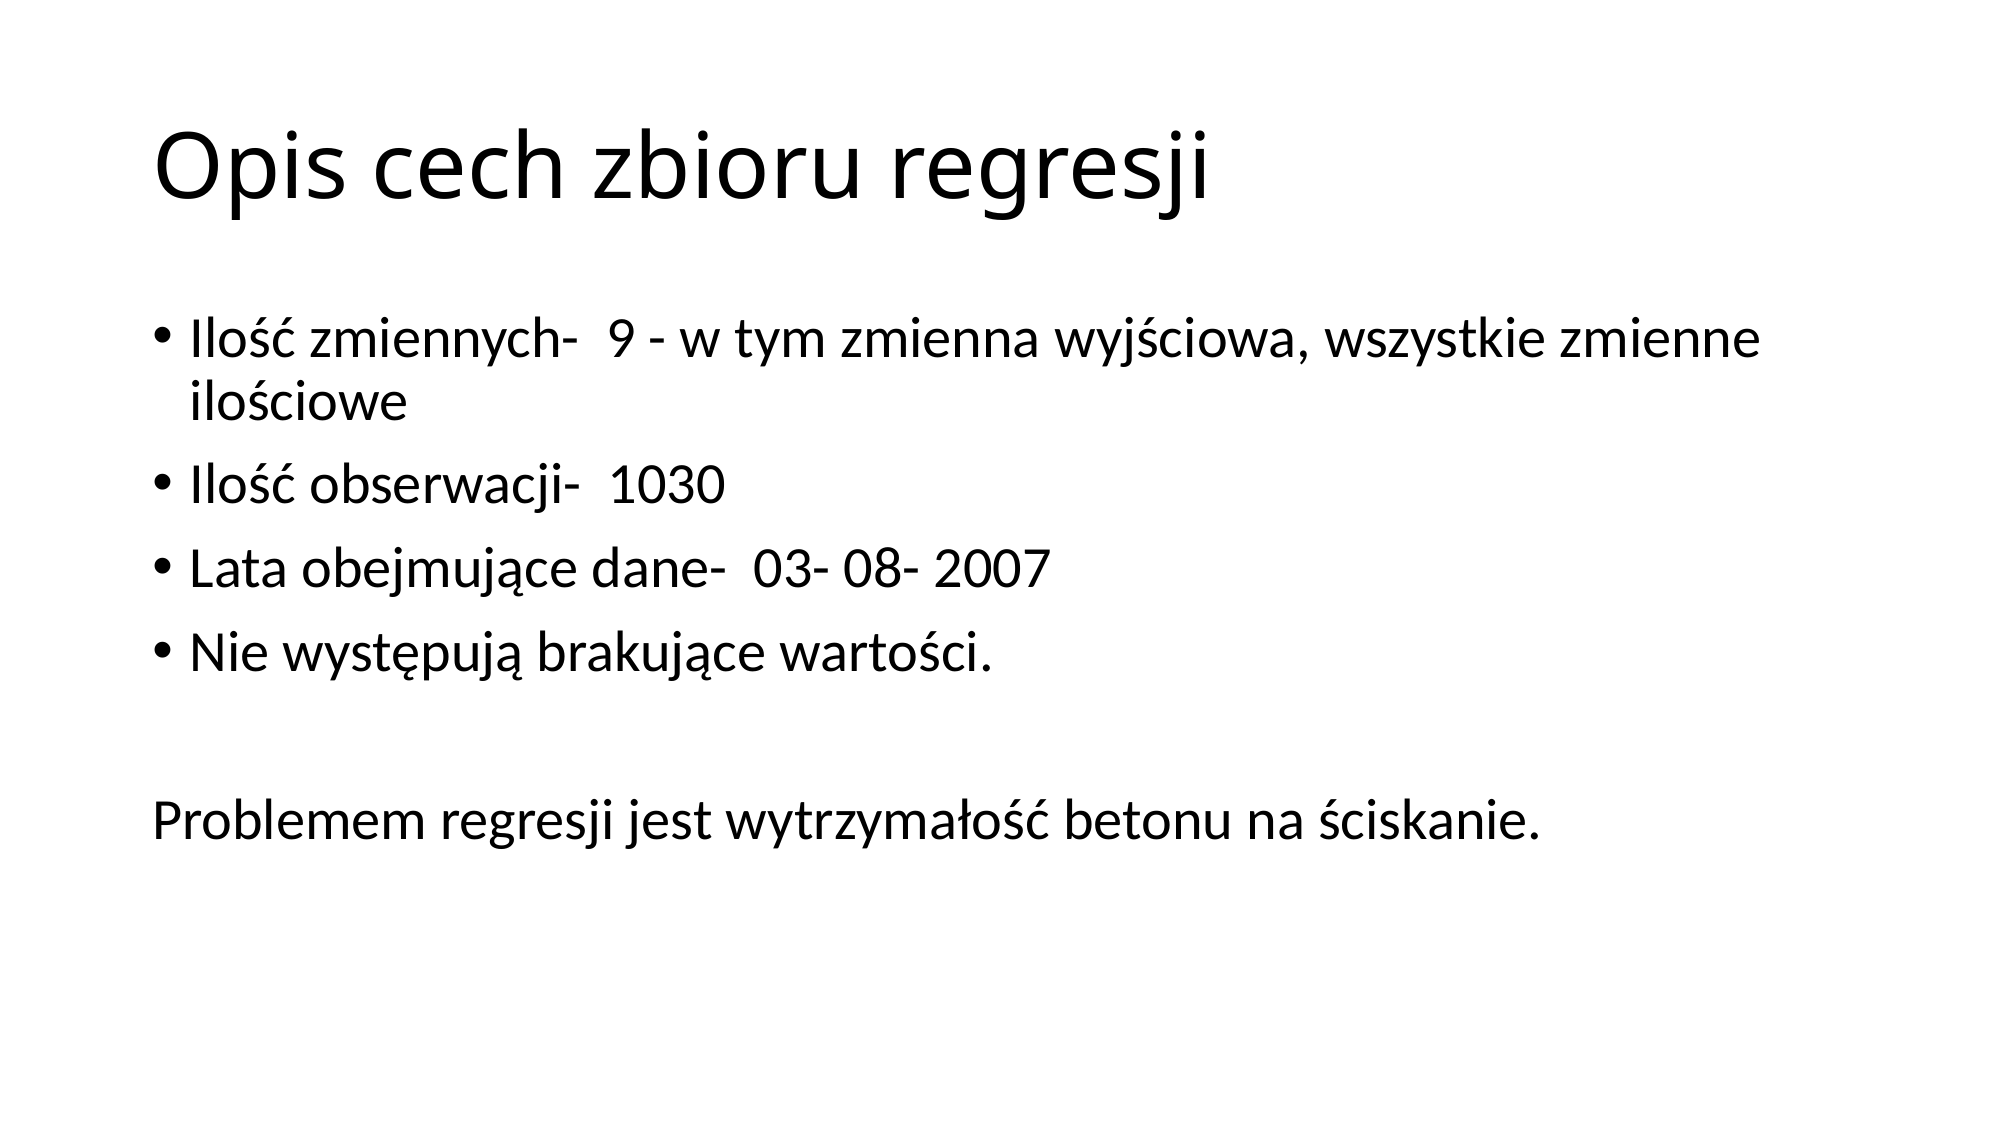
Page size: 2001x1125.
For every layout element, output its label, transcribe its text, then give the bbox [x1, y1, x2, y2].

title Opis cech zbioru regresji [137, 59, 1863, 278]
list Ilość zmiennych- 9 - w tym zmienna wyjściowa, wszystkie zmienne ilościowe Ilość obserwacji- 1030 Lata obejmujące dane- 03- 08- 2007 Nie występują brakujące wartości. Problemem regresji jest wytrzymałość betonu na ściskanie. [137, 299, 1863, 1014]
